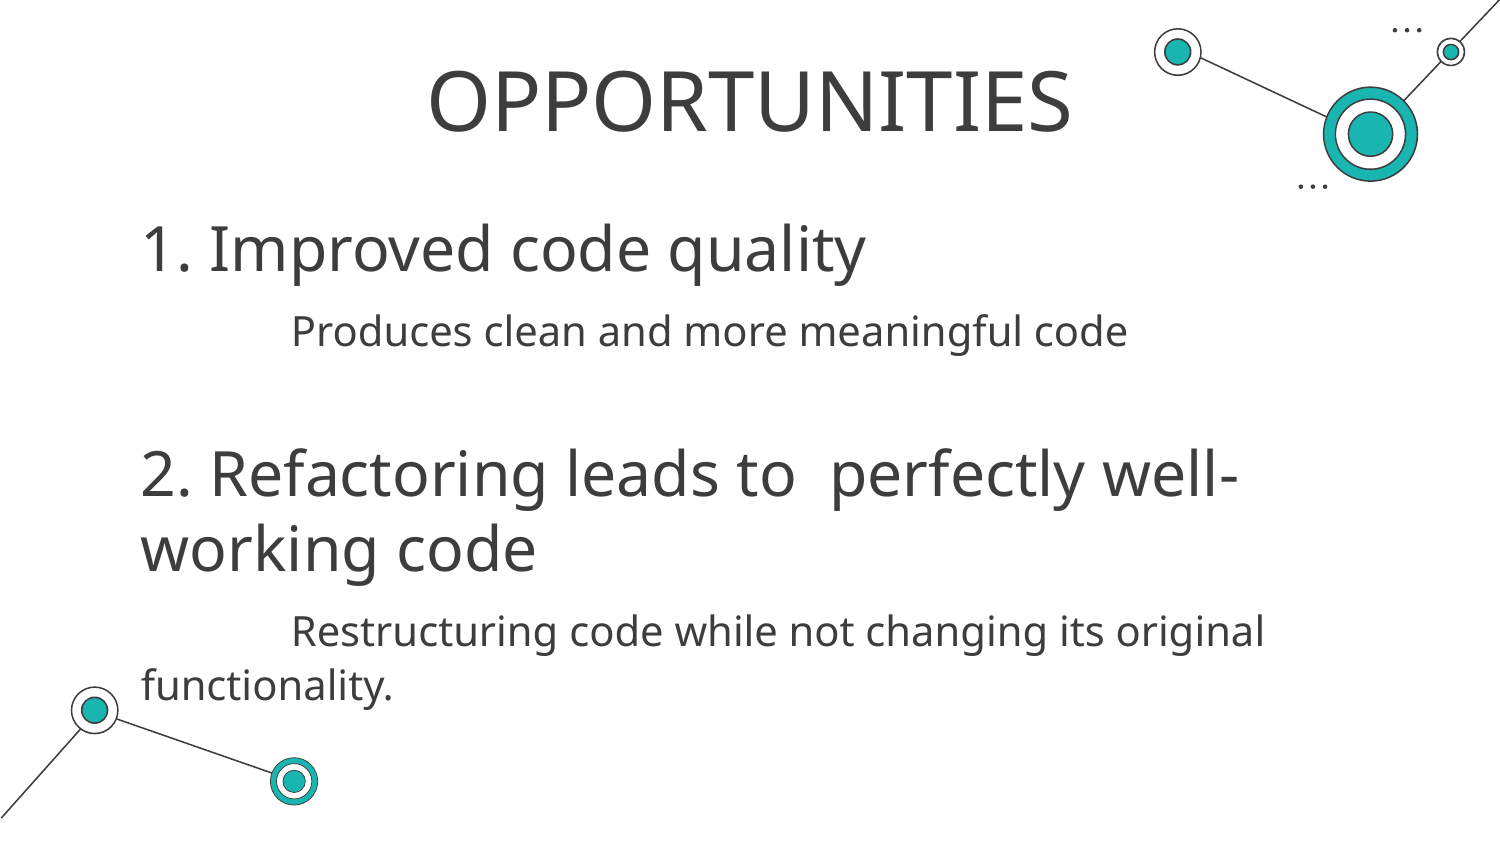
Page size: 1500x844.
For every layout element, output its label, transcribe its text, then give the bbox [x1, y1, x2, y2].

title 1. Improved code quality Produces clean and more meaningful code 2. Refactoring leads to perfectly well-working code Restructuring code while not changing its original functionality. [125, 97, 1446, 746]
text_box OPPORTUNITIES [299, 50, 1201, 145]
